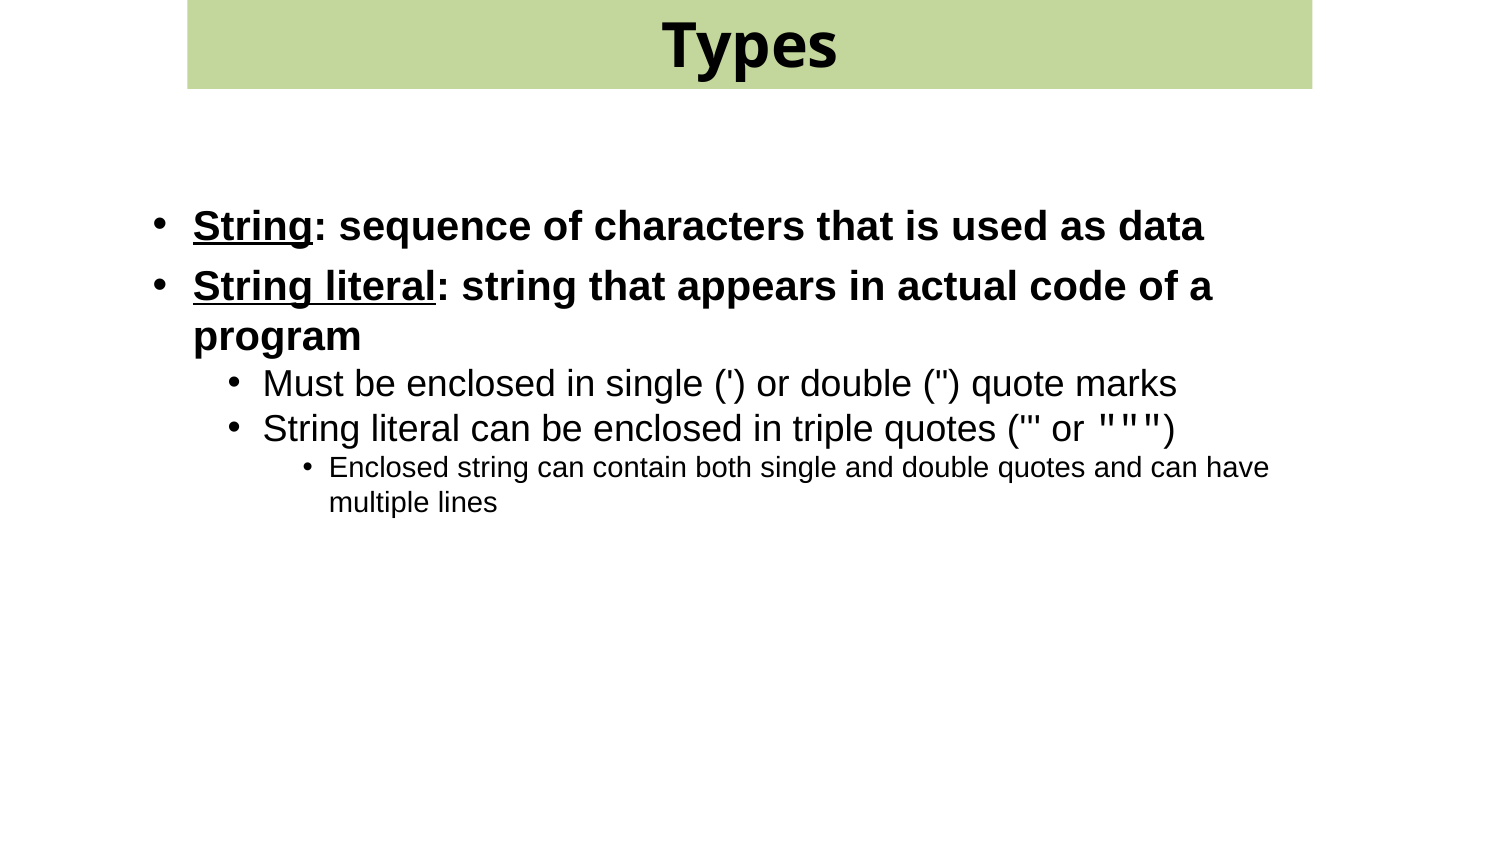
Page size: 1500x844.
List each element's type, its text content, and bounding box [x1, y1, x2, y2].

list String: sequence of characters that is used as data String literal: string that appears in actual code of a program Must be enclosed in single (') or double (") quote marks String literal can be enclosed in triple quotes (''' or """) Enclosed string can contain both single and double quotes and can have multiple lines [146, 192, 1329, 751]
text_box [187, 0, 1313, 90]
